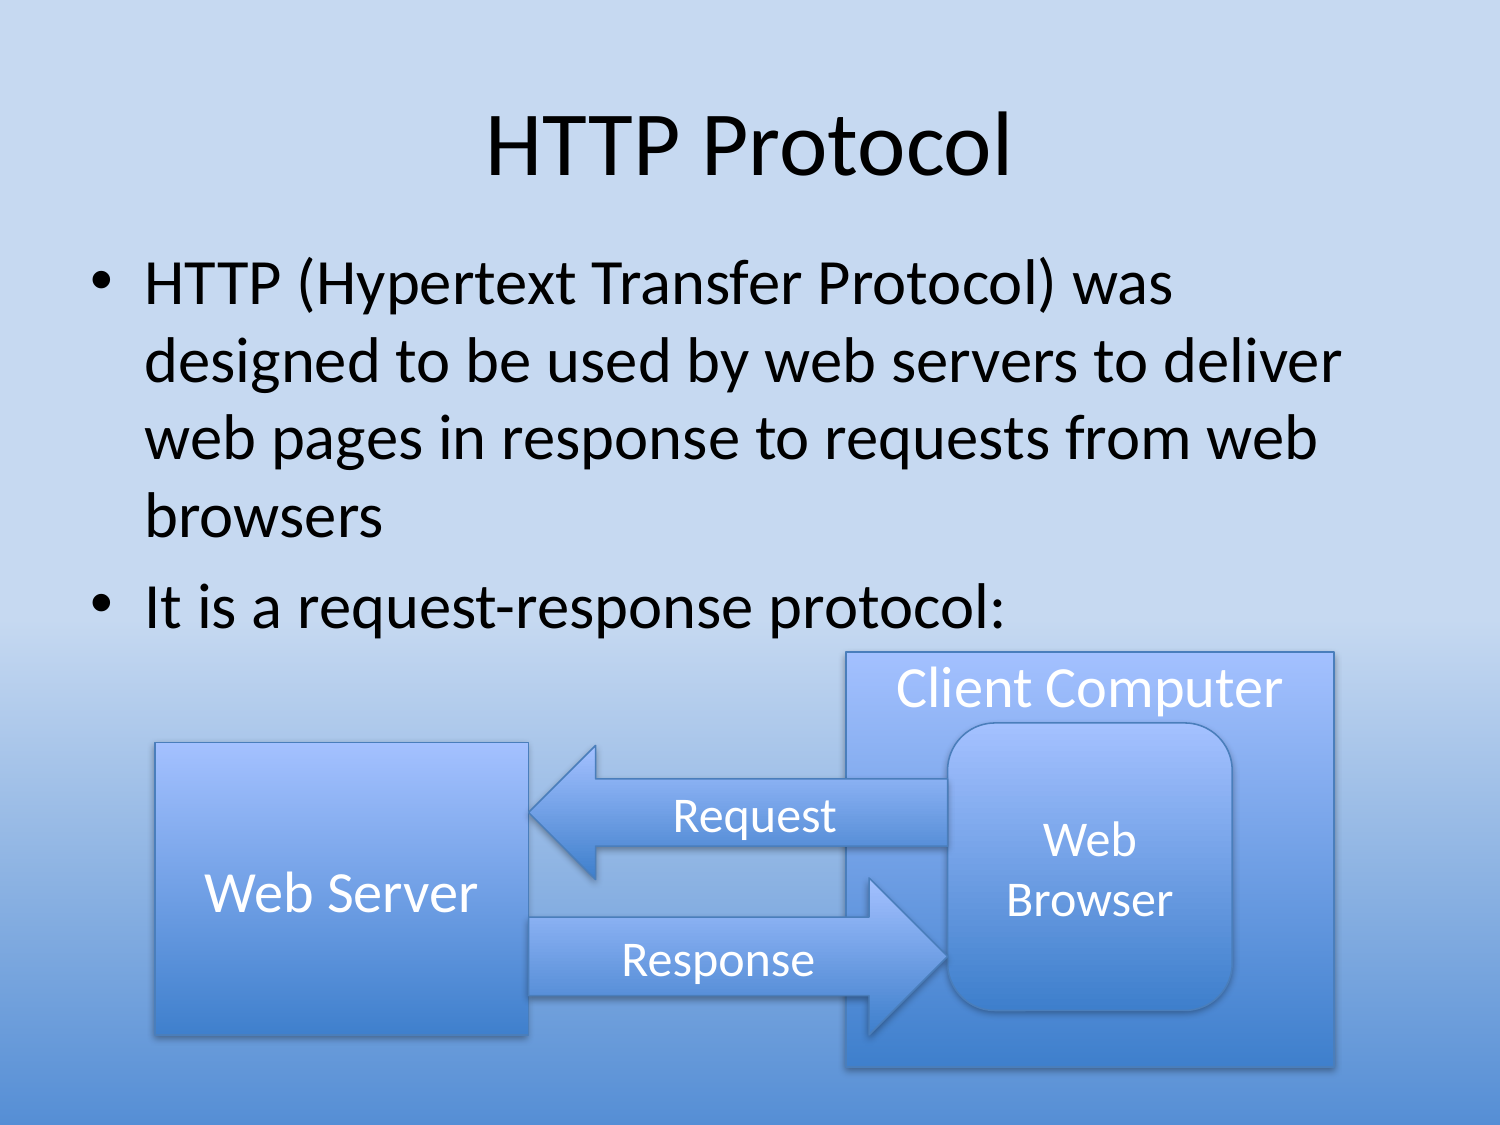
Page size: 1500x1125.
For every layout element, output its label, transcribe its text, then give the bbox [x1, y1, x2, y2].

text_box Web Browser [946, 722, 1234, 1012]
title HTTP Protocol [75, 45, 1425, 232]
text_box Request [528, 744, 949, 881]
text_box Response [527, 877, 949, 1036]
text_box Web Server [154, 742, 529, 1036]
list HTTP (Hypertext Transfer Protocol) was designed to be used by web servers to deliver web pages in response to requests from web browsers It is a request-response protocol: [75, 232, 1425, 652]
text_box Client Computer [845, 651, 1335, 1068]
